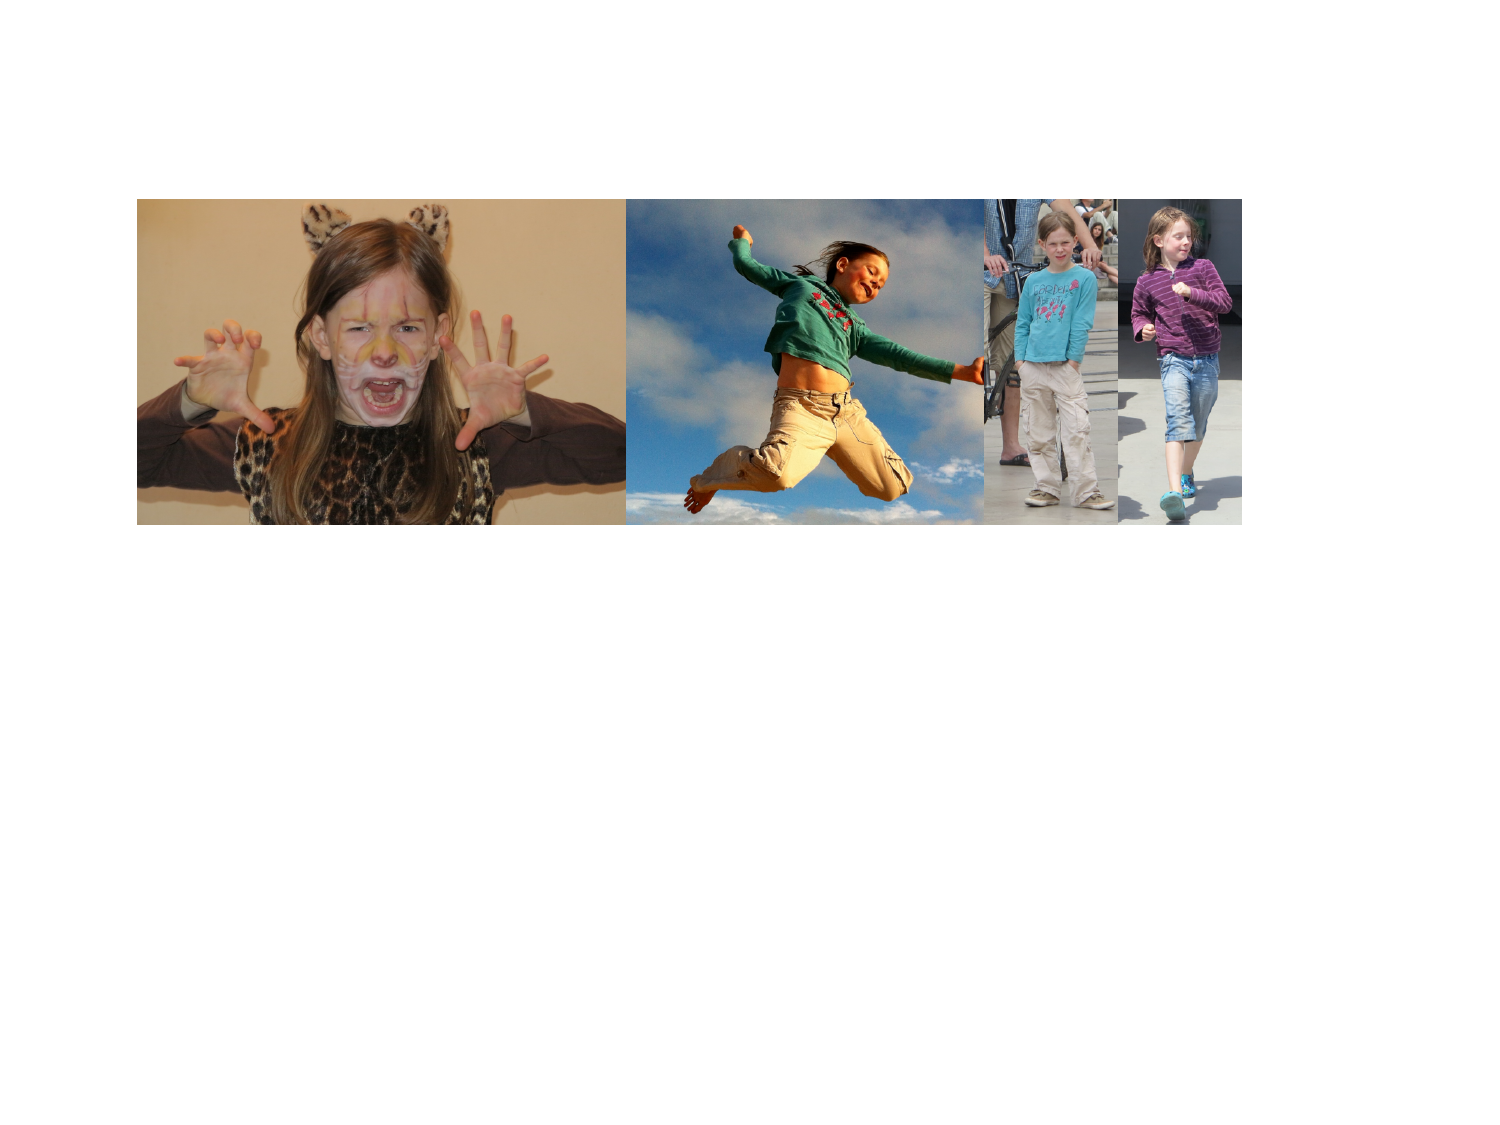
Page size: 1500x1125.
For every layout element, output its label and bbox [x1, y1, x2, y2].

picture [137, 199, 1242, 526]
